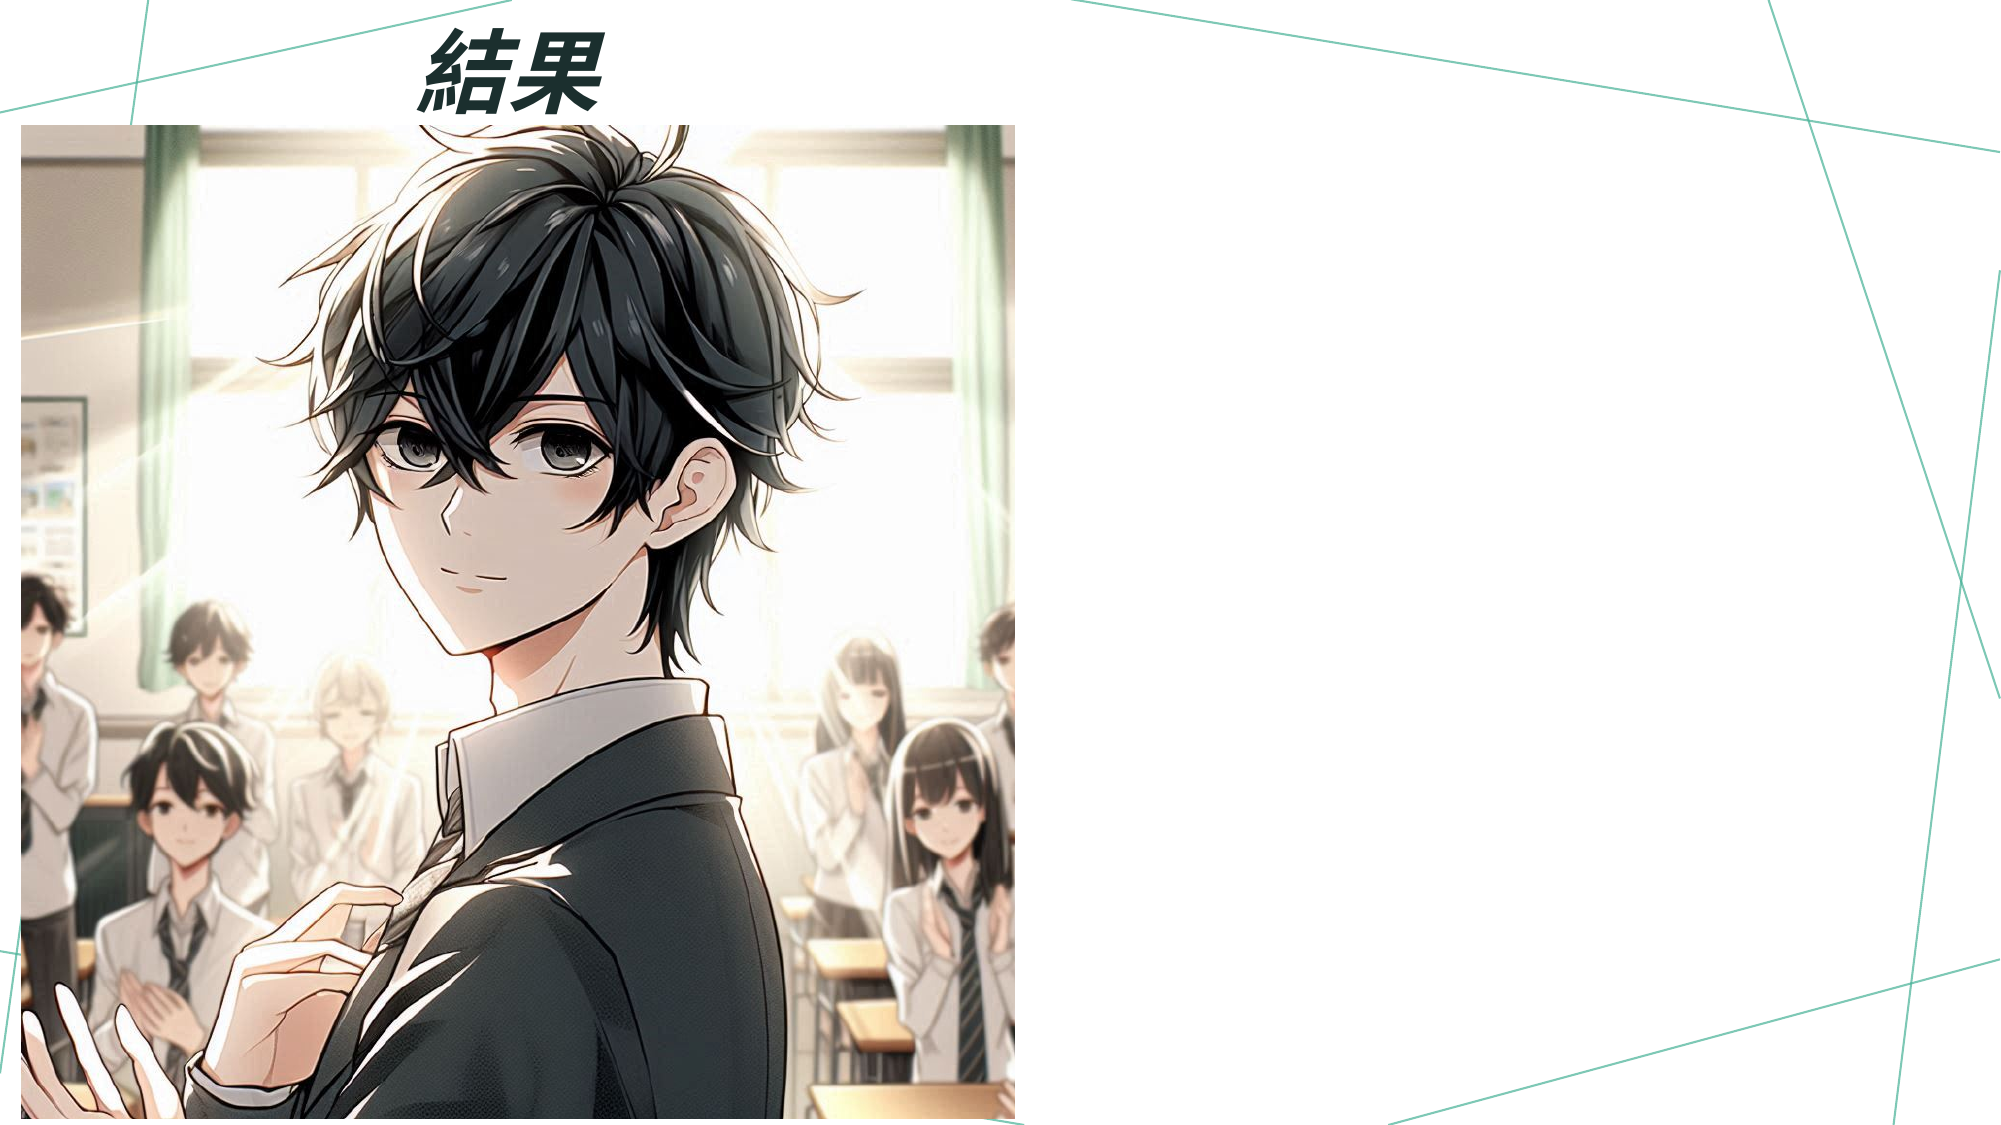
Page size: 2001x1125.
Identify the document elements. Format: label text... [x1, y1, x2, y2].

text_box 結果 [0, 6, 1015, 147]
picture [21, 125, 1015, 1119]
